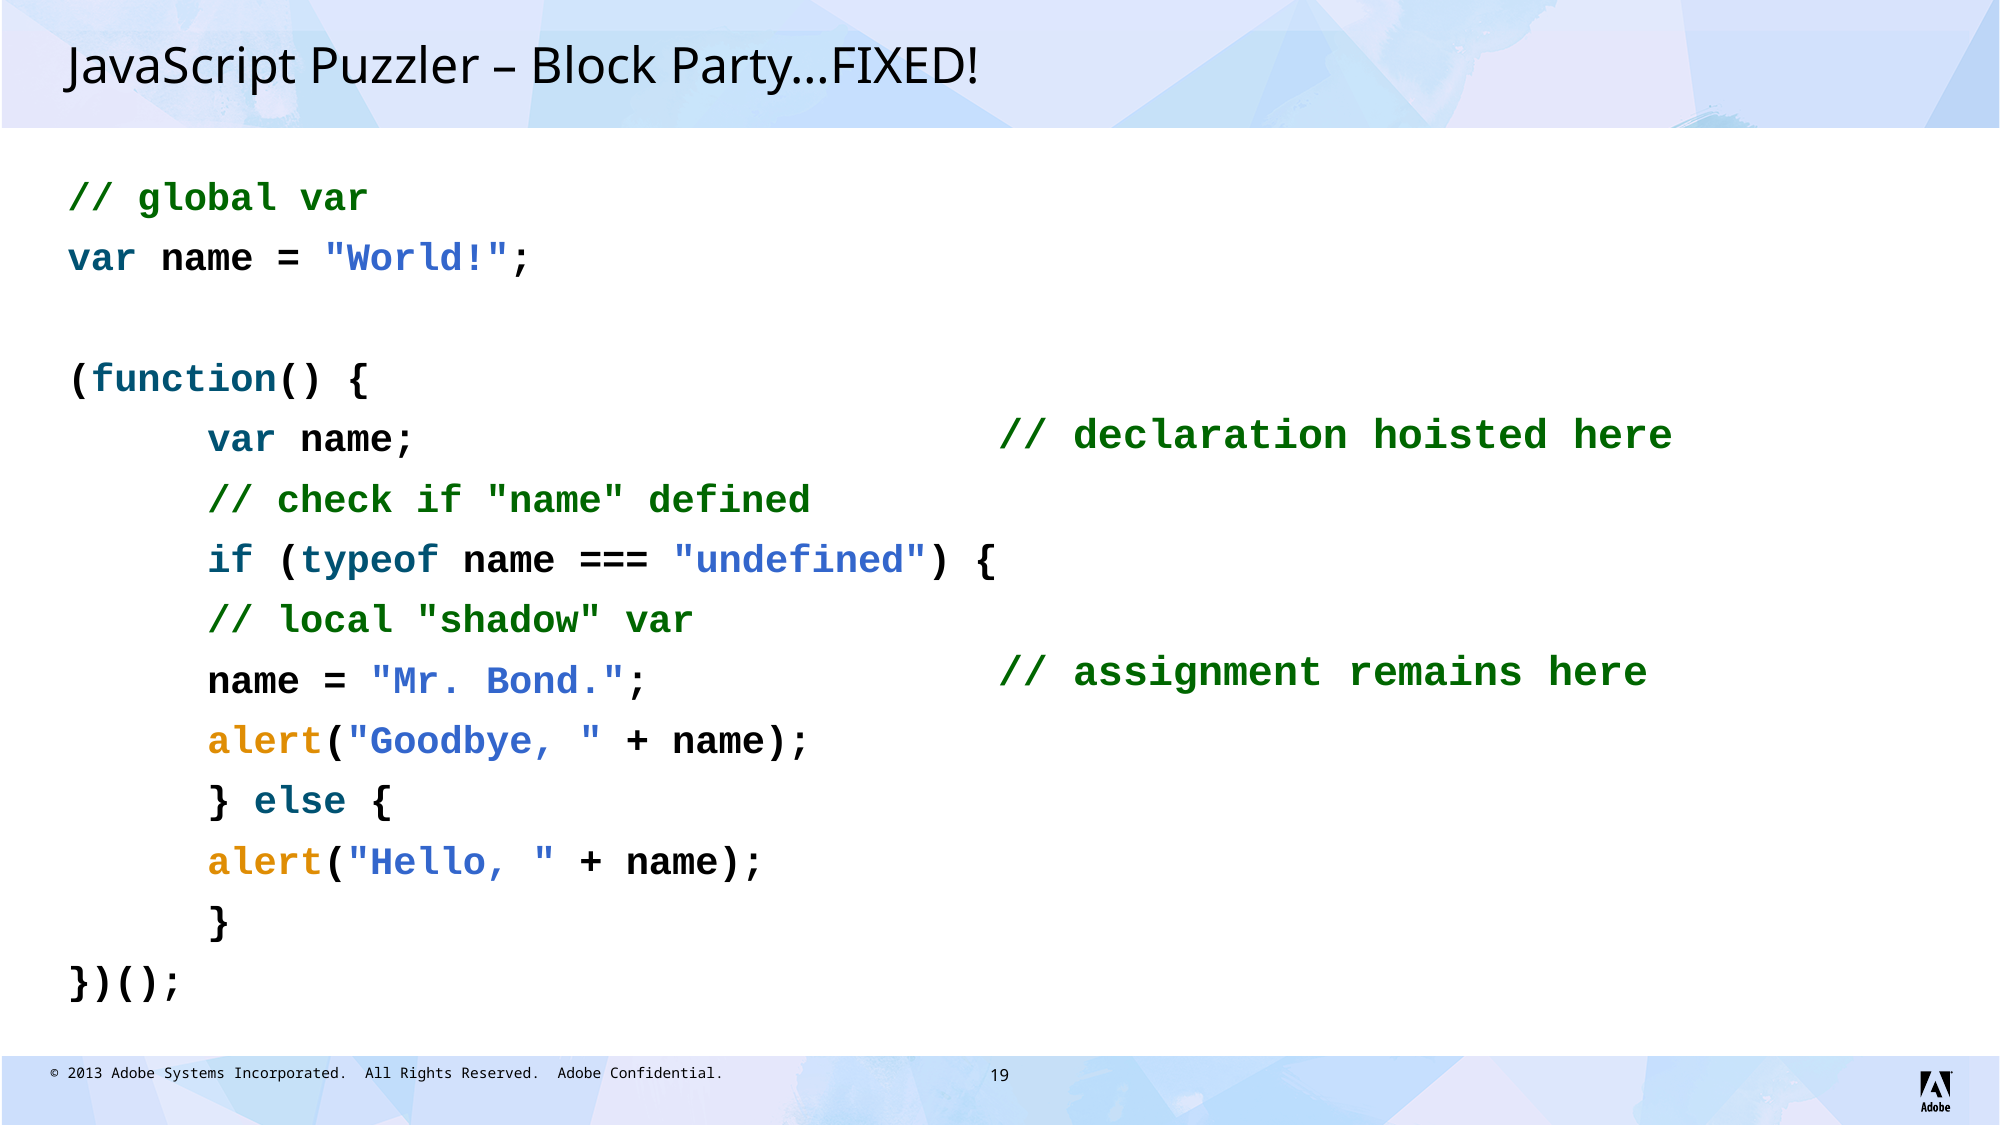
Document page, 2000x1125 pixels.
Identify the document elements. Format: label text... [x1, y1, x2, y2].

title JavaScript Puzzler – Block Party…FIXED! [49, 30, 1950, 98]
picture [1, 1056, 2000, 1125]
slide_number 19 [916, 1062, 1083, 1091]
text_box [983, 399, 1916, 702]
picture [1, 0, 2000, 128]
list // global var var name = "World!"; (function() { var name; // check if "name" defined if (typeof name === "undefined") { // local "shadow" var name = "Mr. Bond."; alert("Goodbye, " + name); } else { alert("Hello, " + name); } })(); [49, 162, 1950, 1013]
